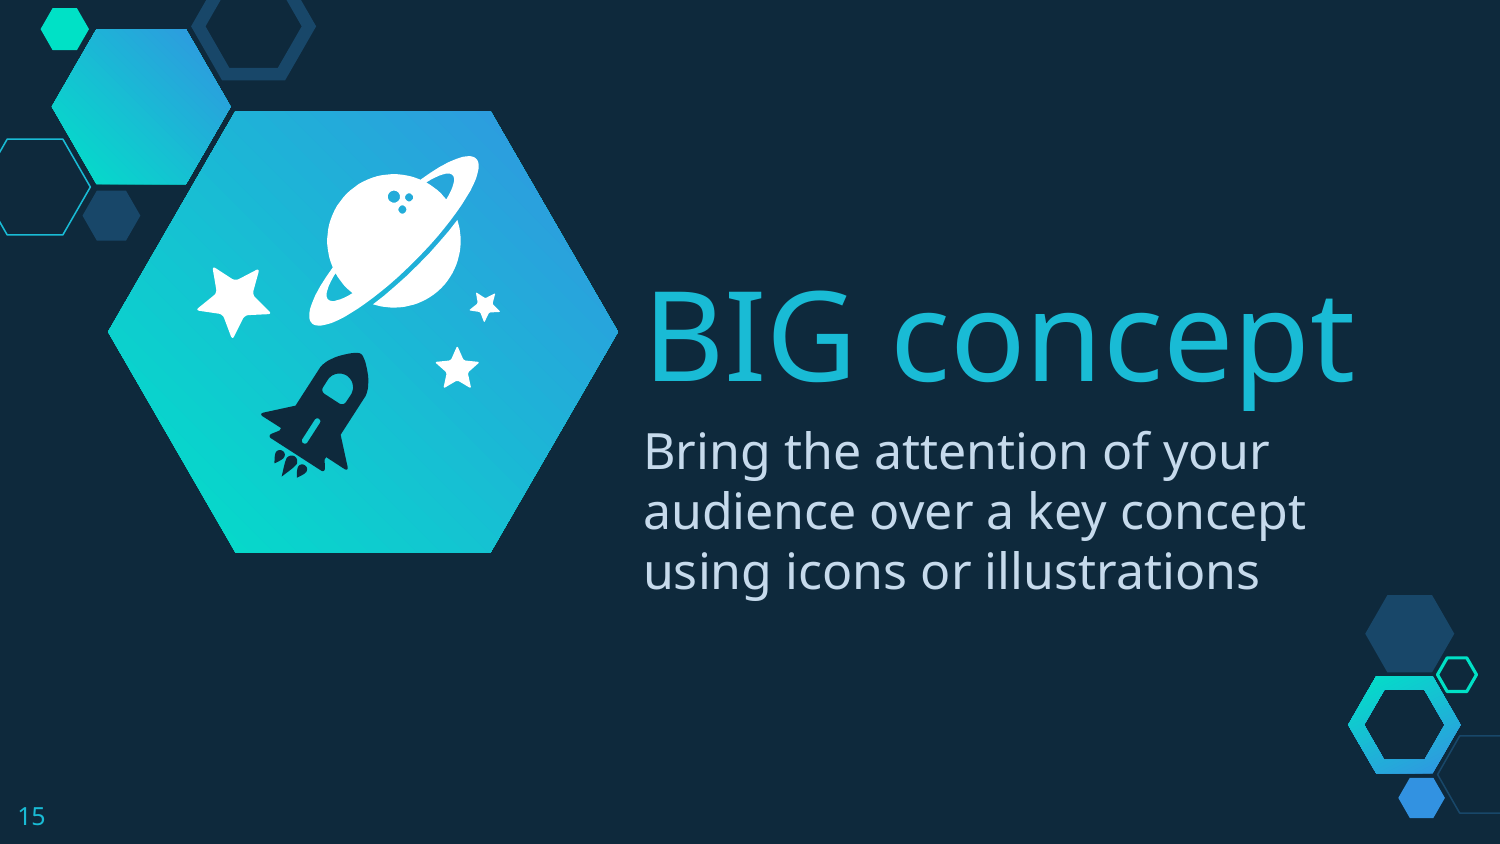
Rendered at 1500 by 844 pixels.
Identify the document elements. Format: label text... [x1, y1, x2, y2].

text_box [483, 293, 500, 322]
text_box [435, 346, 479, 388]
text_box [263, 360, 377, 475]
text_box [108, 111, 618, 553]
text_box [197, 267, 271, 338]
title BIG concept [628, 241, 1447, 433]
slide_number 15 [2, 785, 93, 844]
subtitle Bring the attention of your audience over a key concept using icons or illustrations [628, 404, 1339, 534]
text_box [309, 155, 479, 326]
